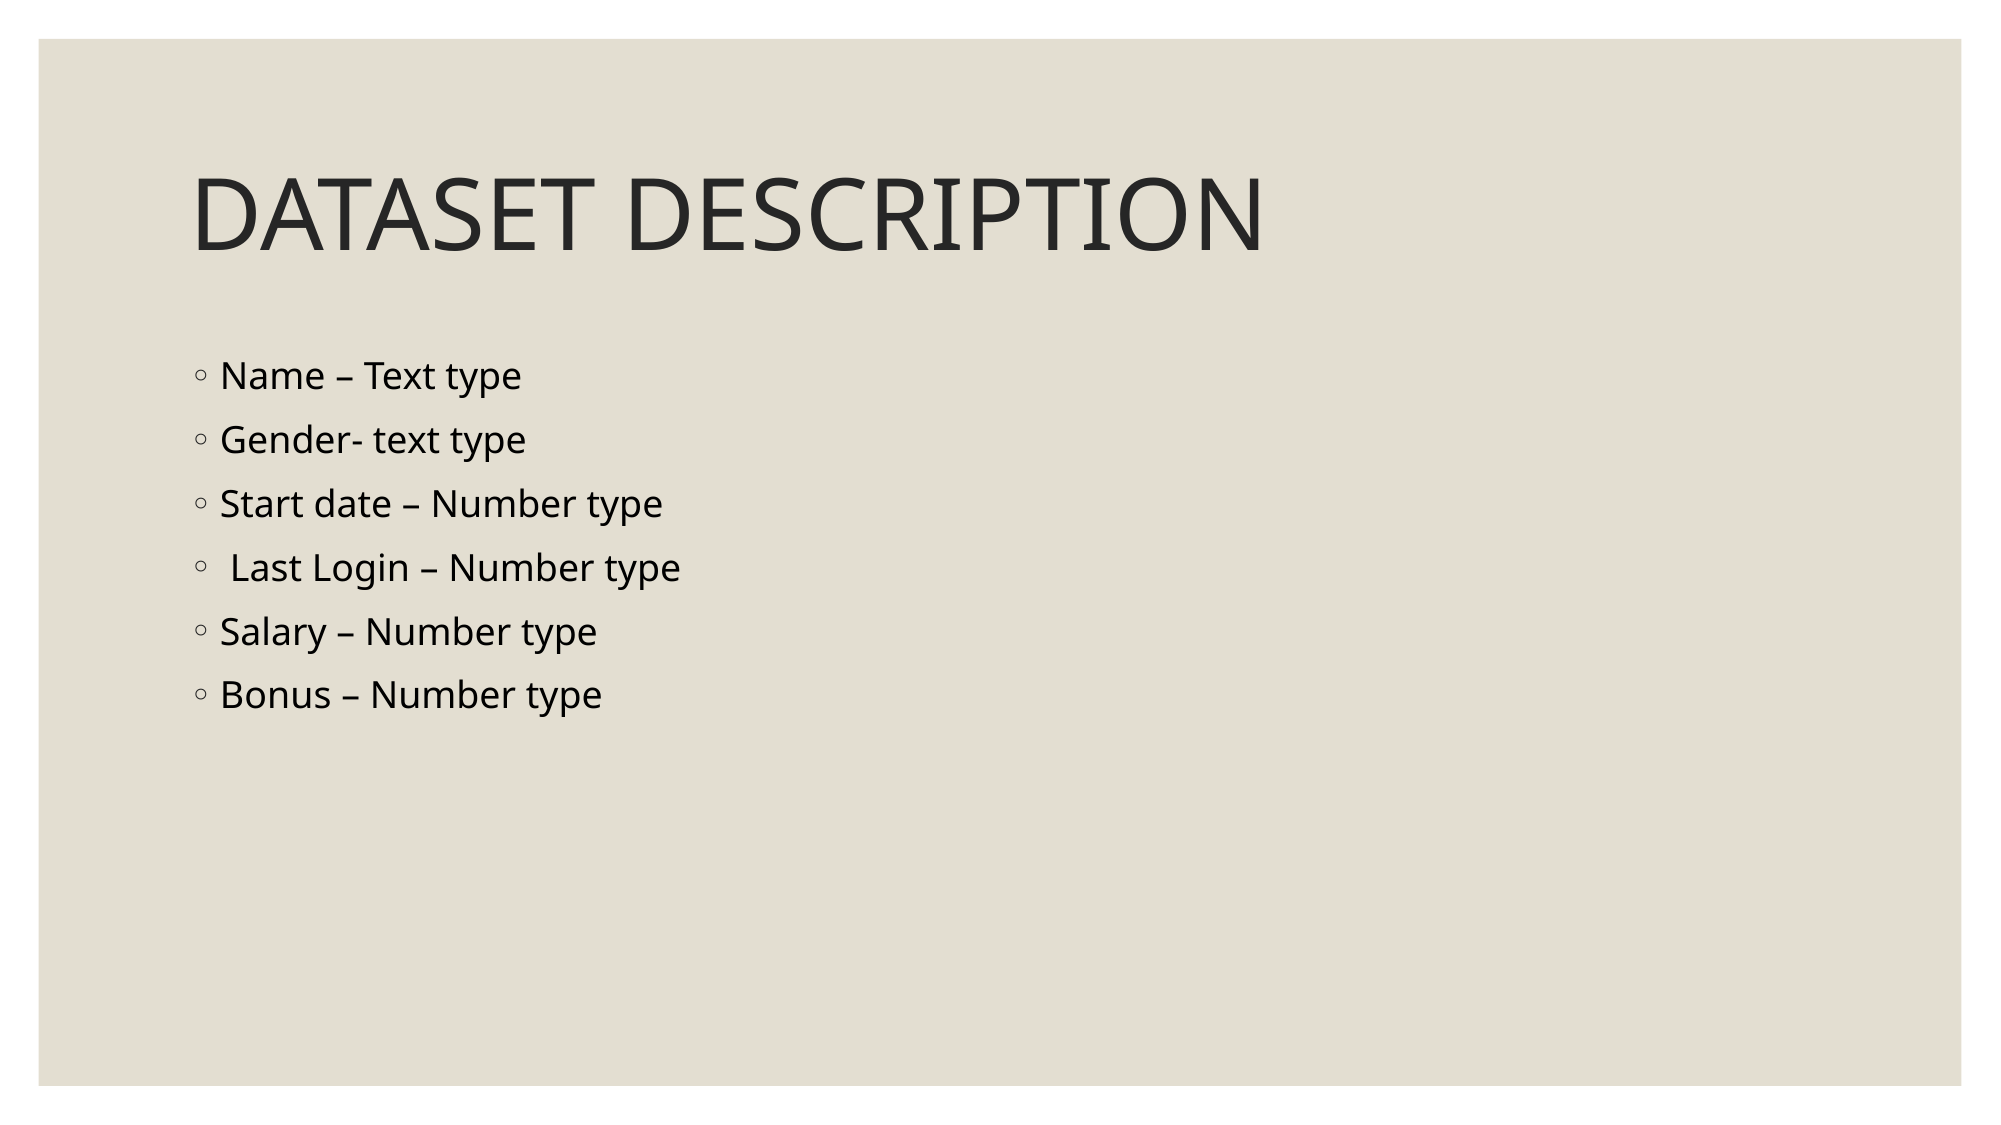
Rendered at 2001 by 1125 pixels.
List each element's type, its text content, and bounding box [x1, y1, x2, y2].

title DATASET DESCRIPTION [174, 105, 1825, 331]
list Name – Text type Gender- text type Start date – Number type Last Login – Number type Salary – Number type Bonus – Number type [174, 345, 1825, 990]
